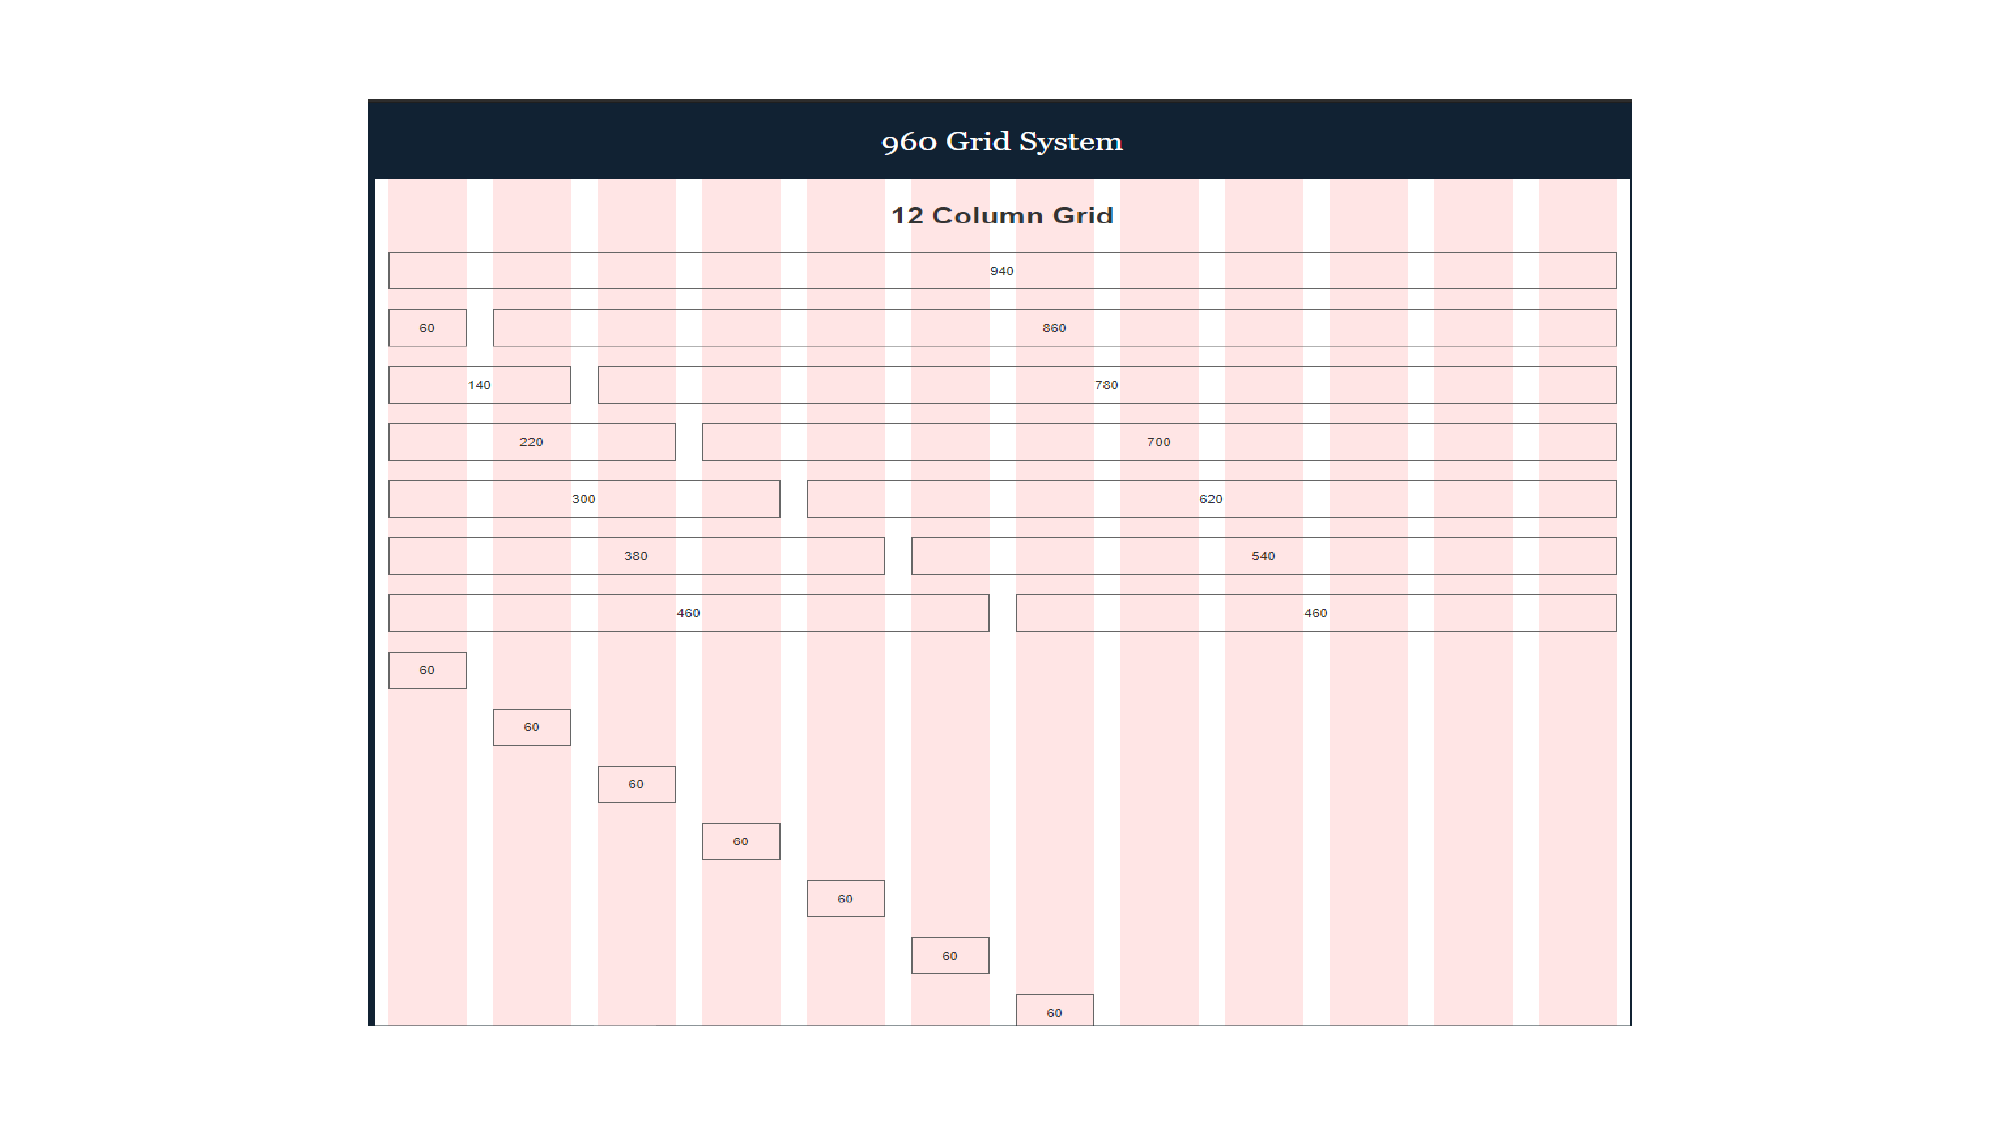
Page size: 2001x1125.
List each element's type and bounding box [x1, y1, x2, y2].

list [368, 99, 1632, 1026]
